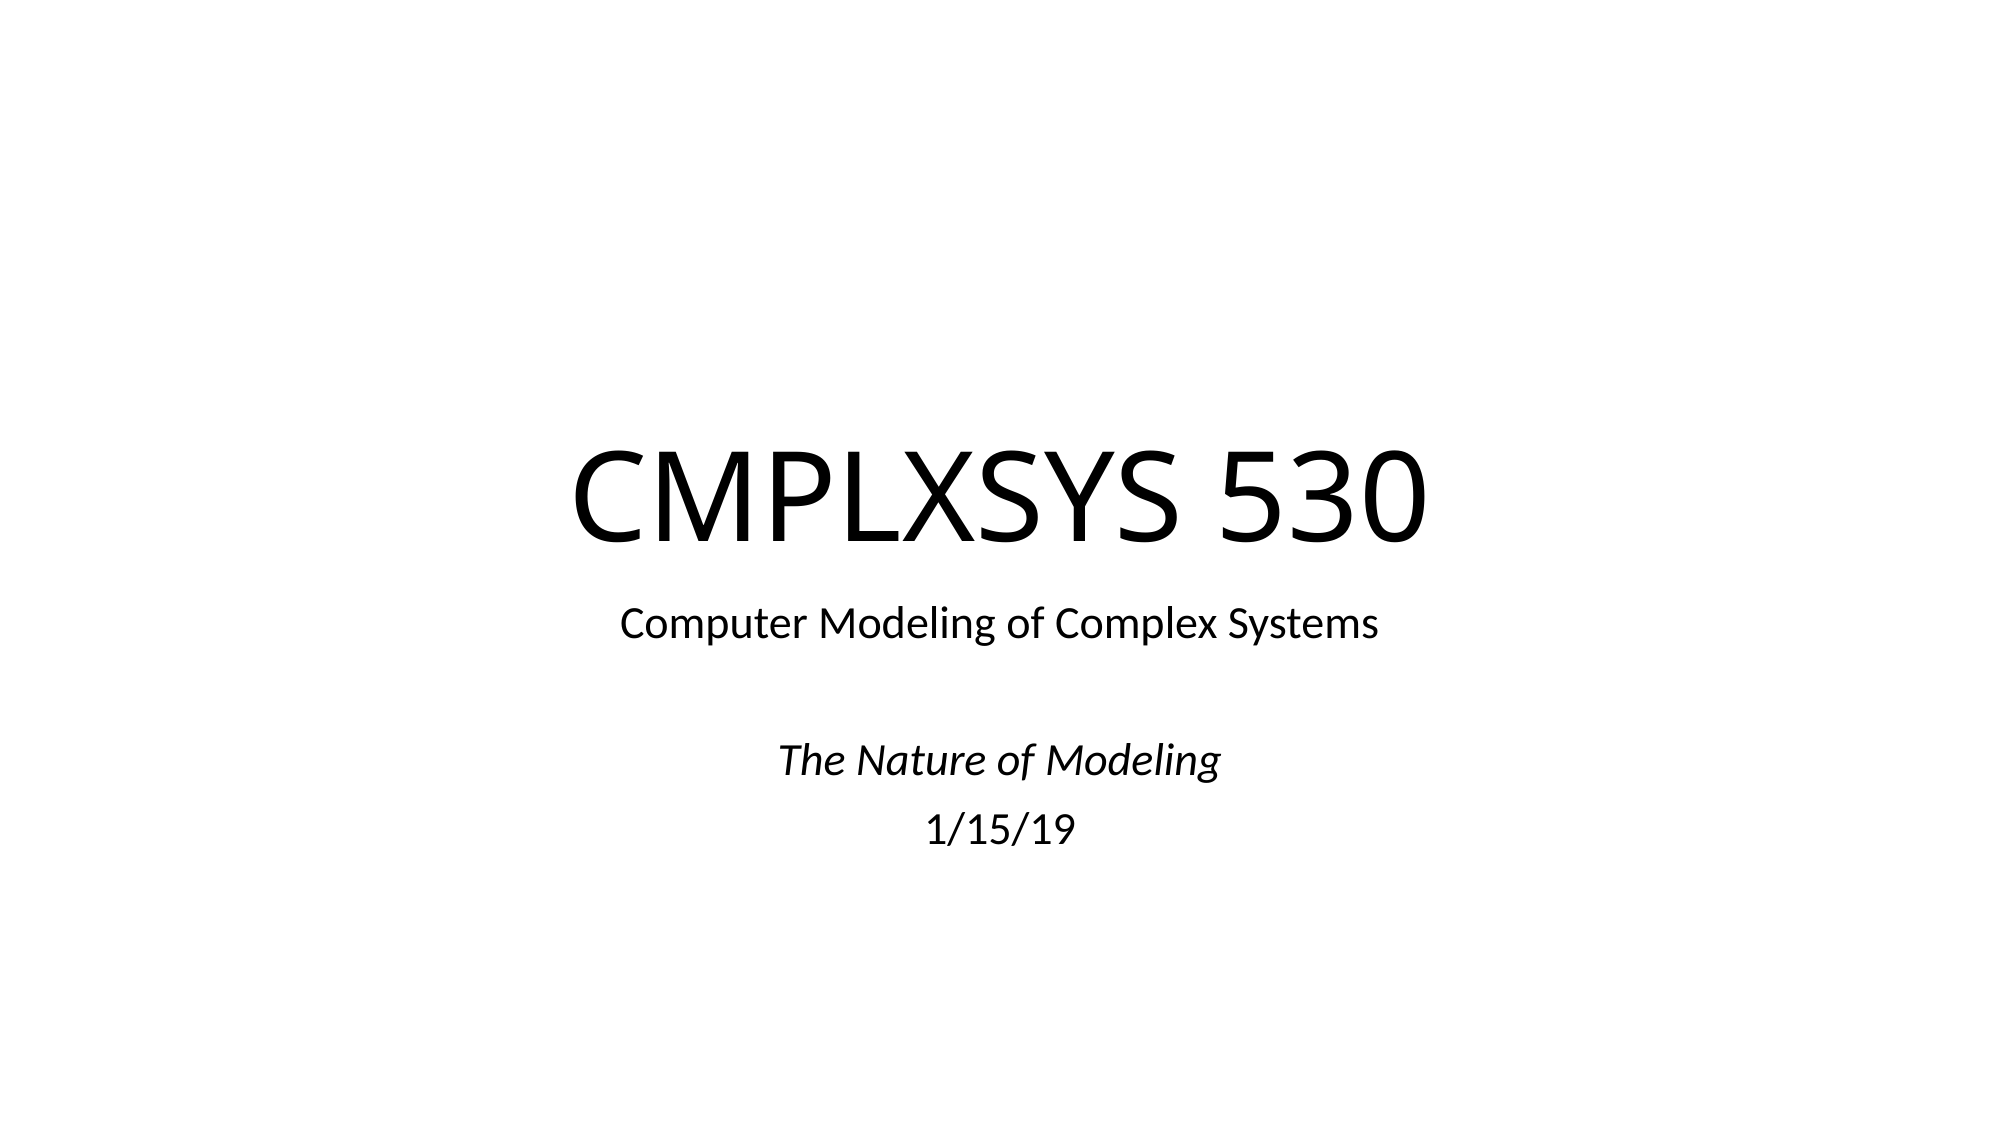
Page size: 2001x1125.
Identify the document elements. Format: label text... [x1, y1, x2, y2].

title CMPLXSYS 530 [249, 184, 1750, 576]
subtitle Computer Modeling of Complex Systems The Nature of Modeling 1/15/19 [249, 590, 1750, 863]
